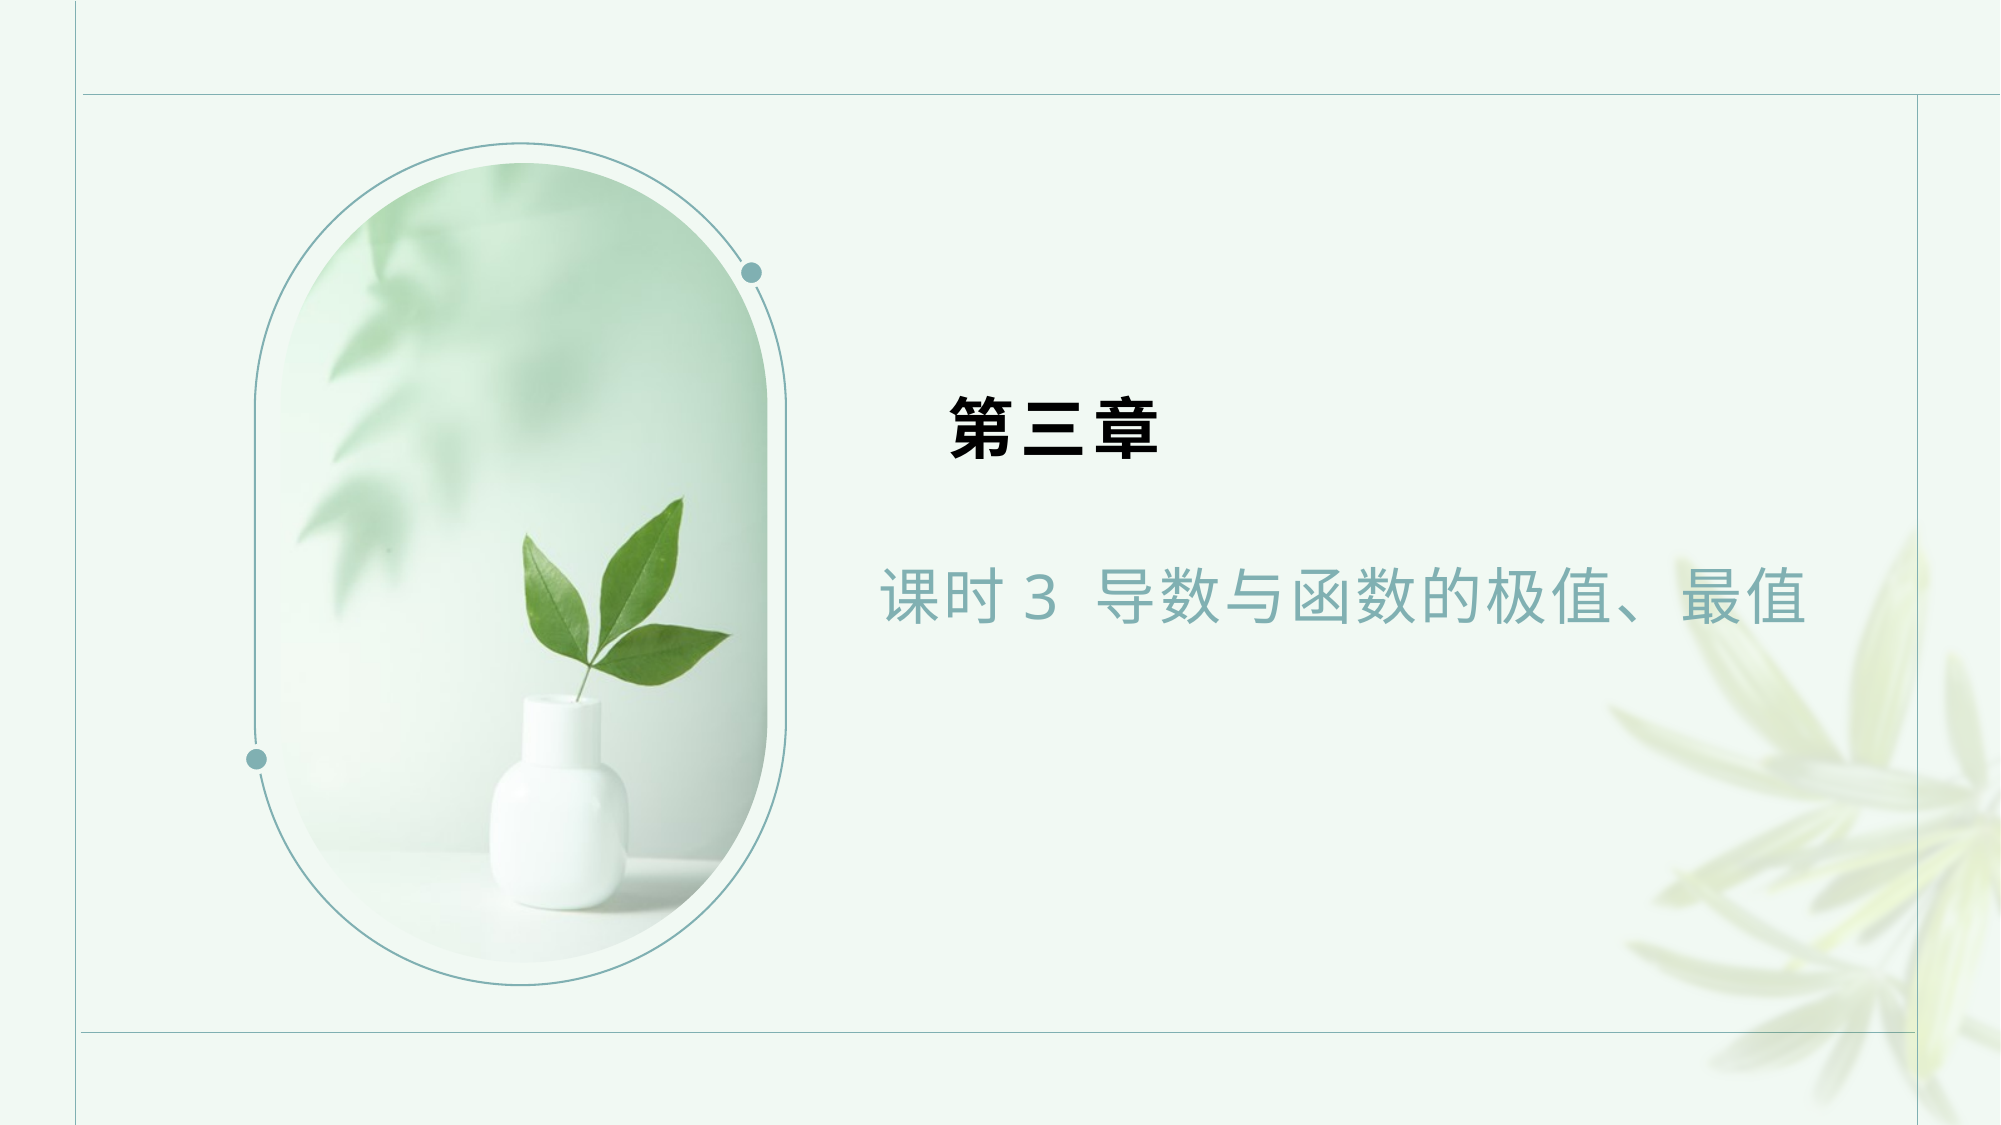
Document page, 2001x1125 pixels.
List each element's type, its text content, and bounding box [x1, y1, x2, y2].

picture [280, 163, 768, 963]
list 第三章 [947, 382, 1854, 472]
list 课时3 导数与函数的极值、最值 [879, 519, 1864, 730]
